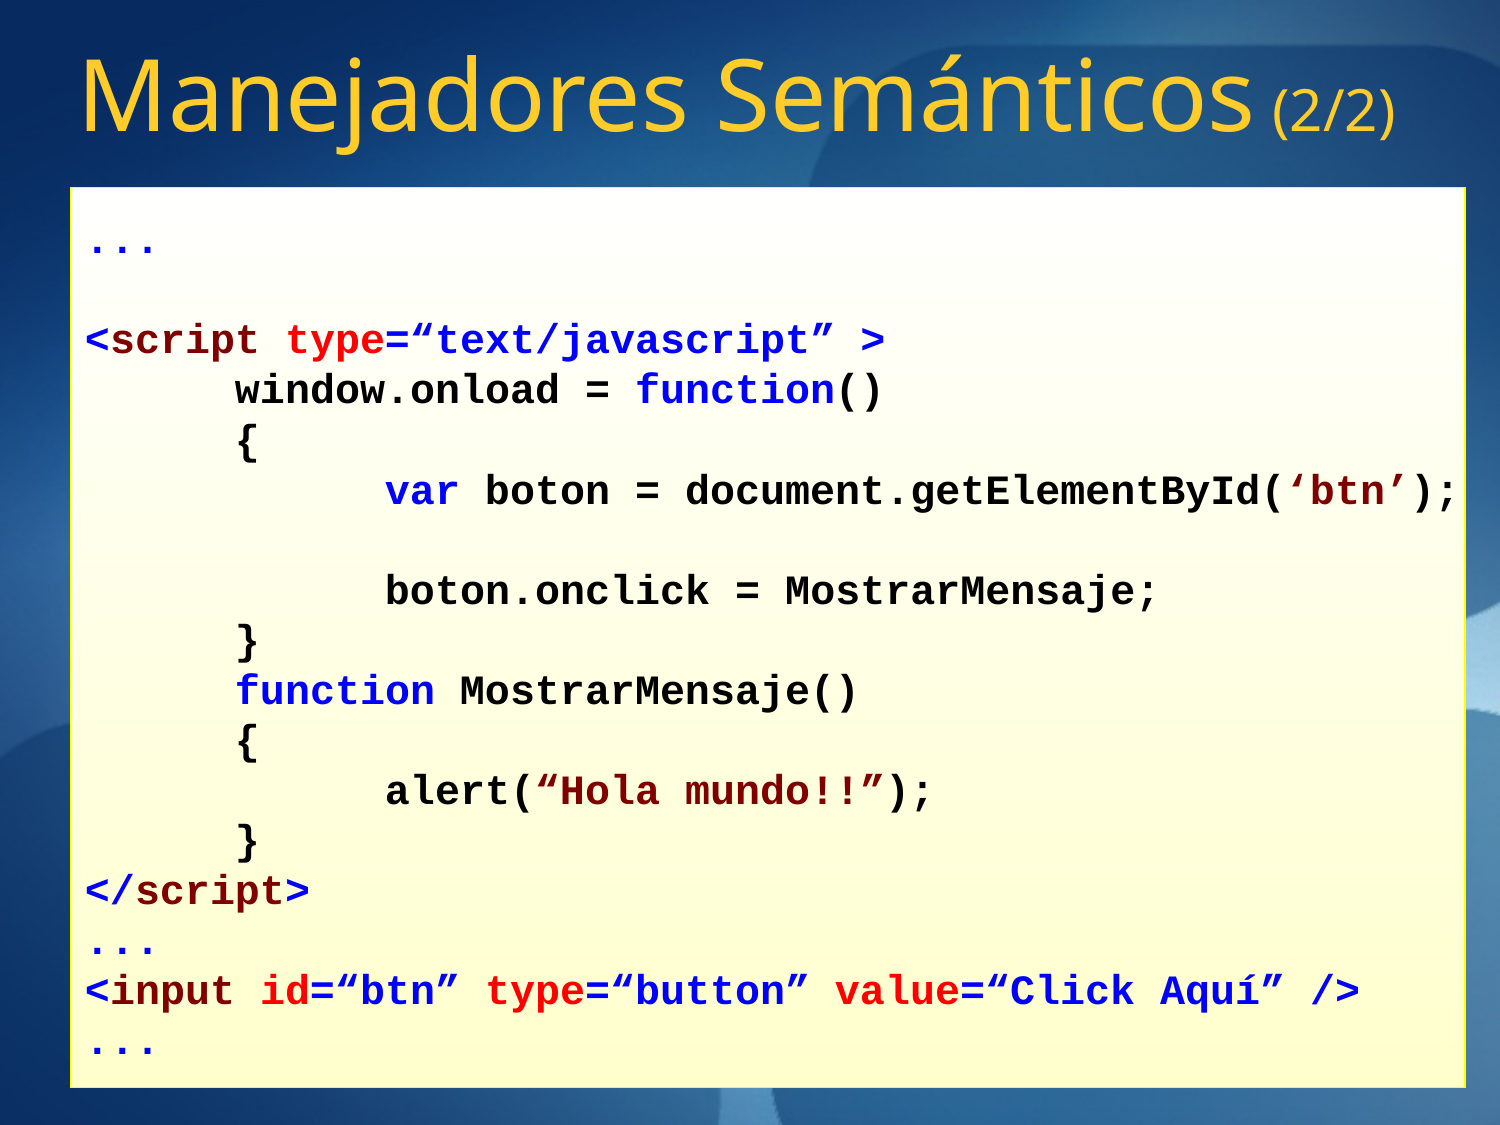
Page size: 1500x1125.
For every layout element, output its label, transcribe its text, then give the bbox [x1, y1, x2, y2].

text_box ... <script type=“text/javascript” > window.onload = function() { var boton = document.getElementById(‘btn’); boton.onclick = MostrarMensaje; } function MostrarMensaje() { alert(“Hola mundo!!”); } </script> ... <input id=“btn” type=“button” value=“Click Aquí” /> ... [70, 187, 1465, 1088]
picture [0, 0, 1500, 1125]
title Manejadores Semánticos (2/2) [62, 37, 1440, 161]
